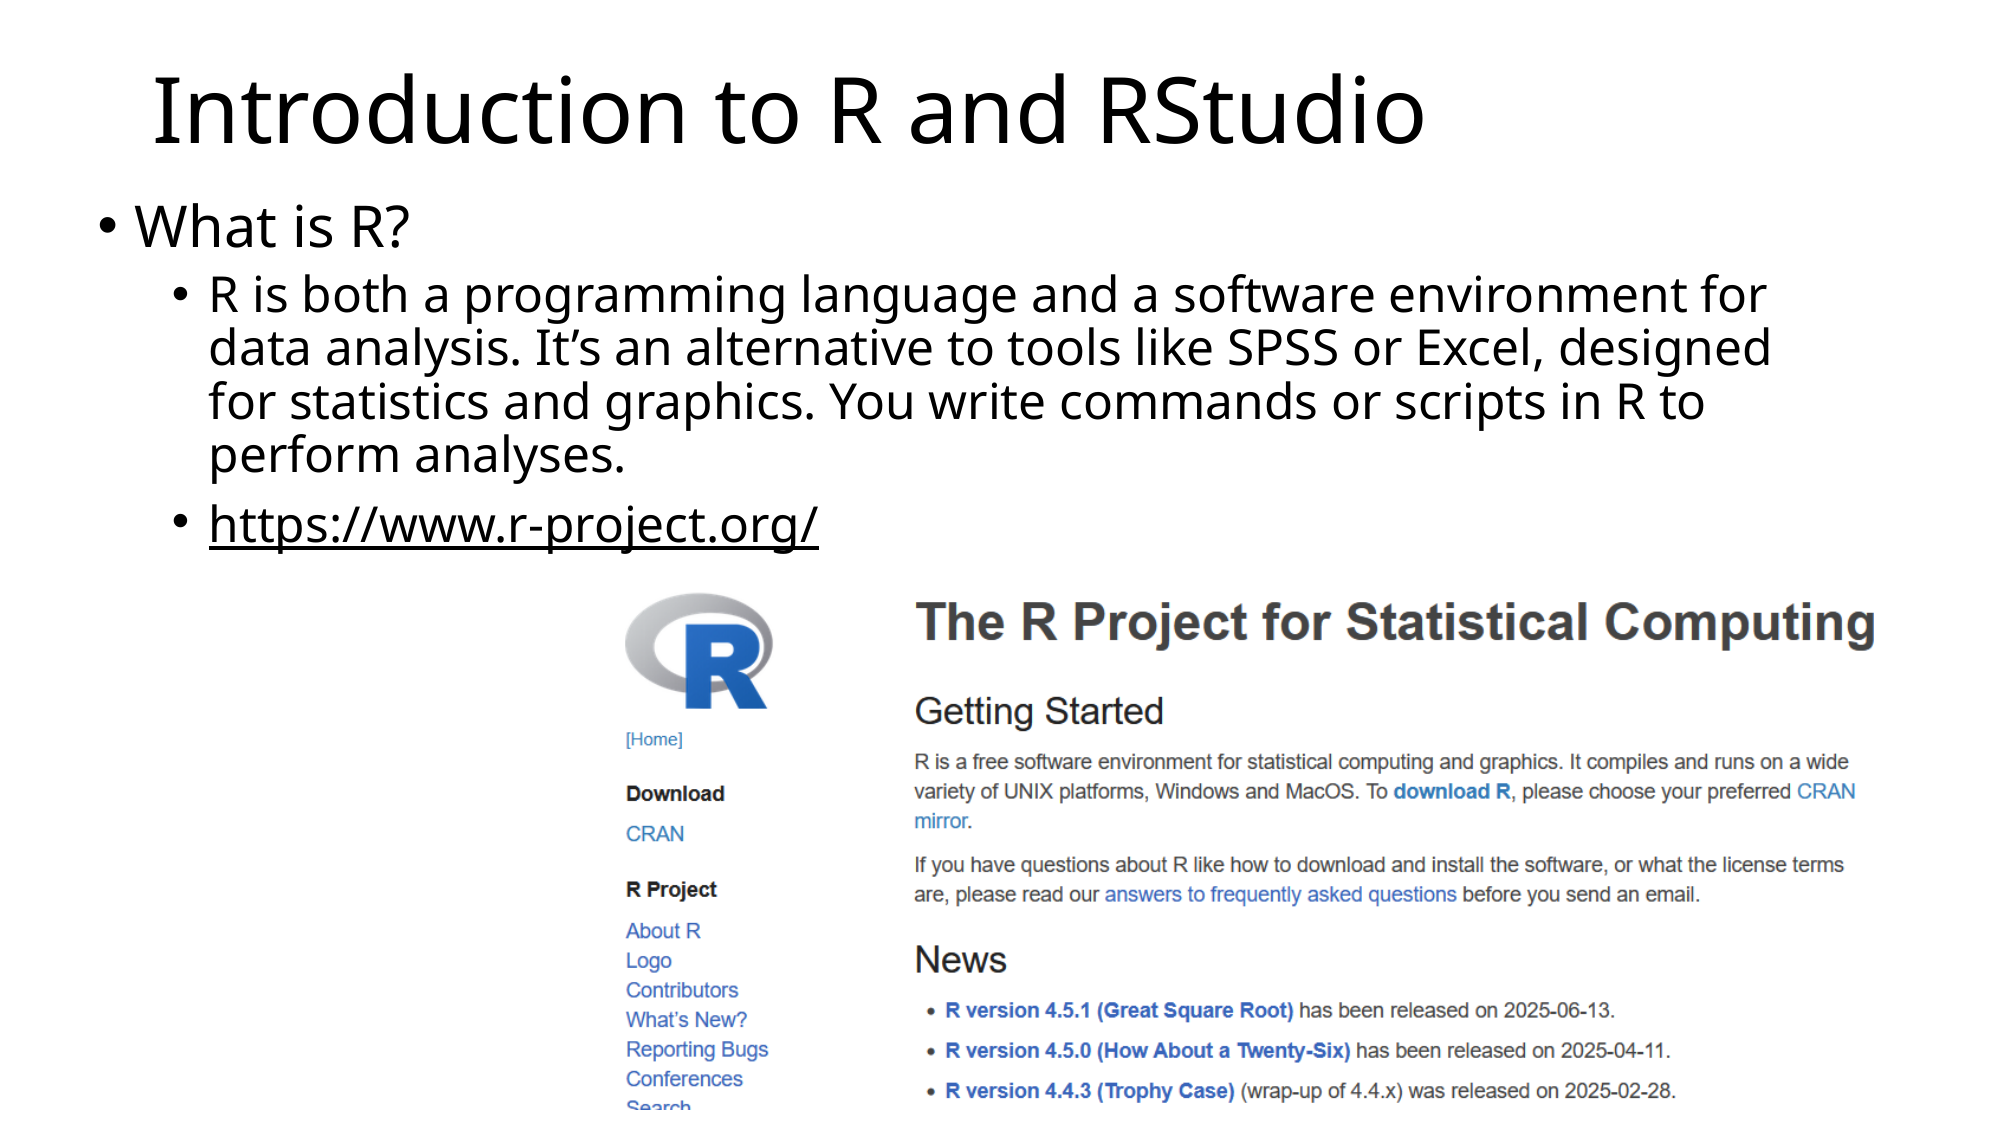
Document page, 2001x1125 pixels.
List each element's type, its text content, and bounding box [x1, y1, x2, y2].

title Introduction to R and RStudio [137, 59, 1863, 278]
picture [604, 561, 1900, 1110]
list What is R? R is both a programming language and a software environment for data analysis. It’s an alternative to tools like SPSS or Excel, designed for statistics and graphics. You write commands or scripts in R to perform analyses. https://www.r-project.org/ [82, 189, 1808, 563]
